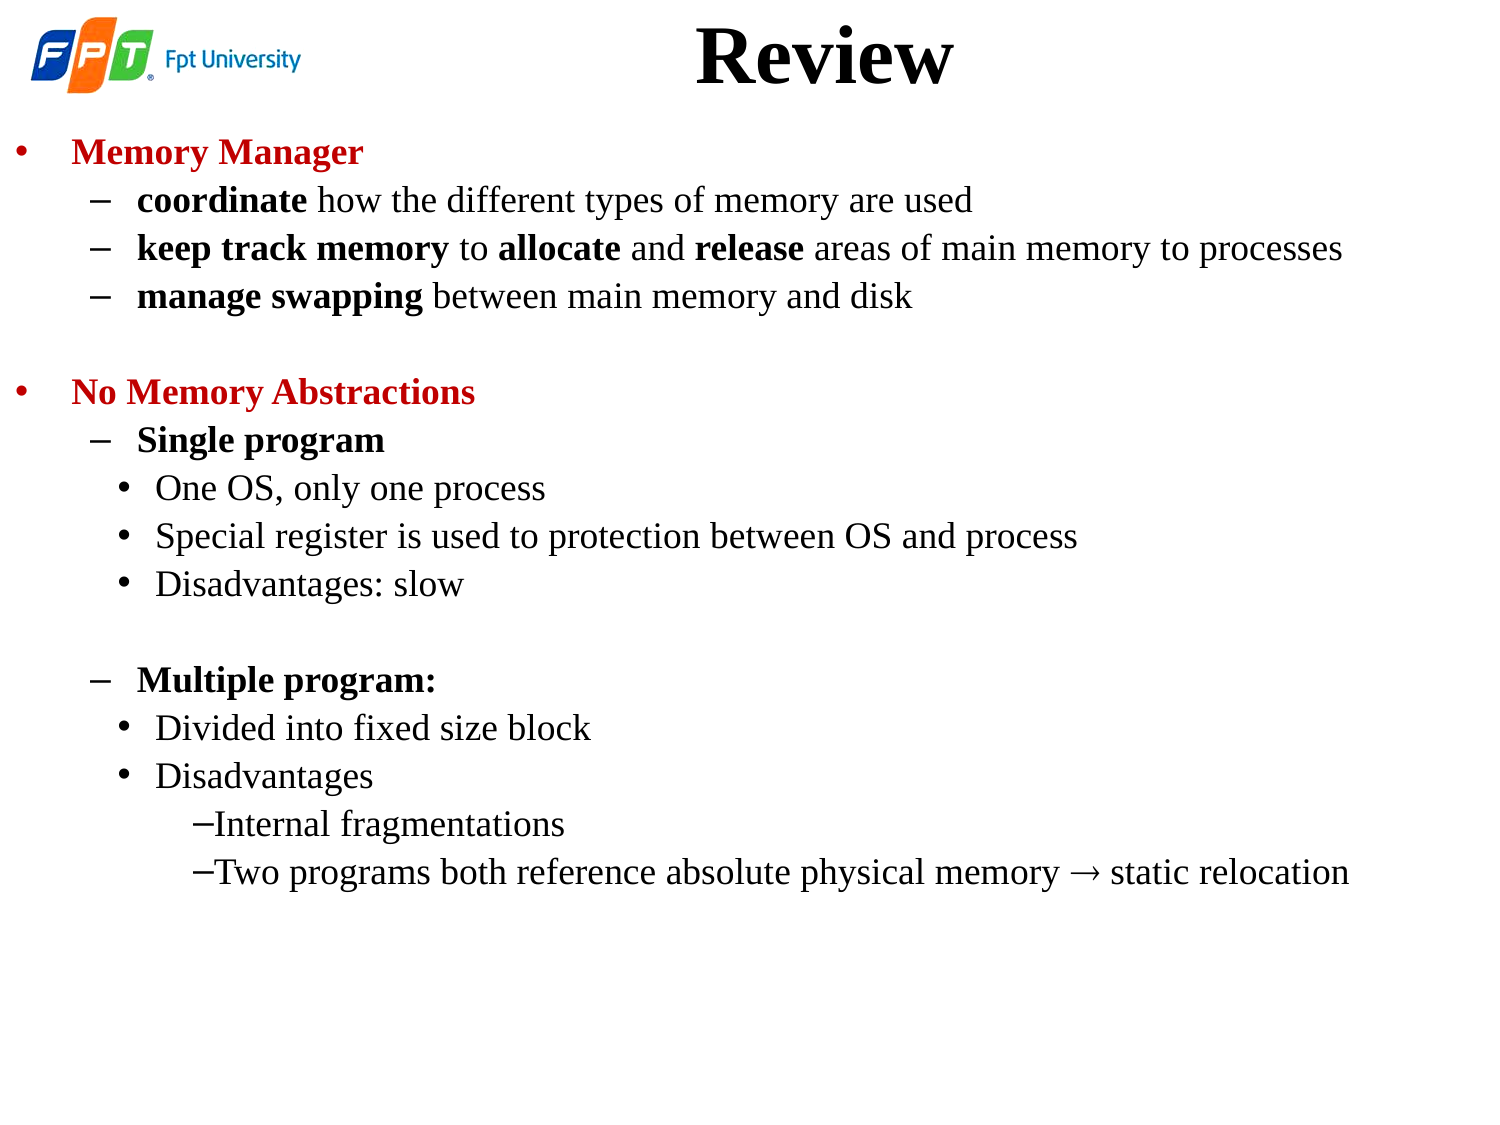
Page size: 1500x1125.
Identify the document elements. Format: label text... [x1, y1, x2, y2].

list Memory Manager coordinate how the different types of memory are used keep track memory to allocate and release areas of main memory to processes manage swapping between main memory and disk No Memory Abstractions Single program One OS, only one process Special register is used to protection between OS and process Disadvantages: slow Multiple program: Divided into fixed size block Disadvantages Internal fragmentations Two programs both reference absolute physical memory  static relocation [0, 125, 1375, 1125]
title Review [150, 0, 1500, 100]
picture [0, 0, 325, 122]
